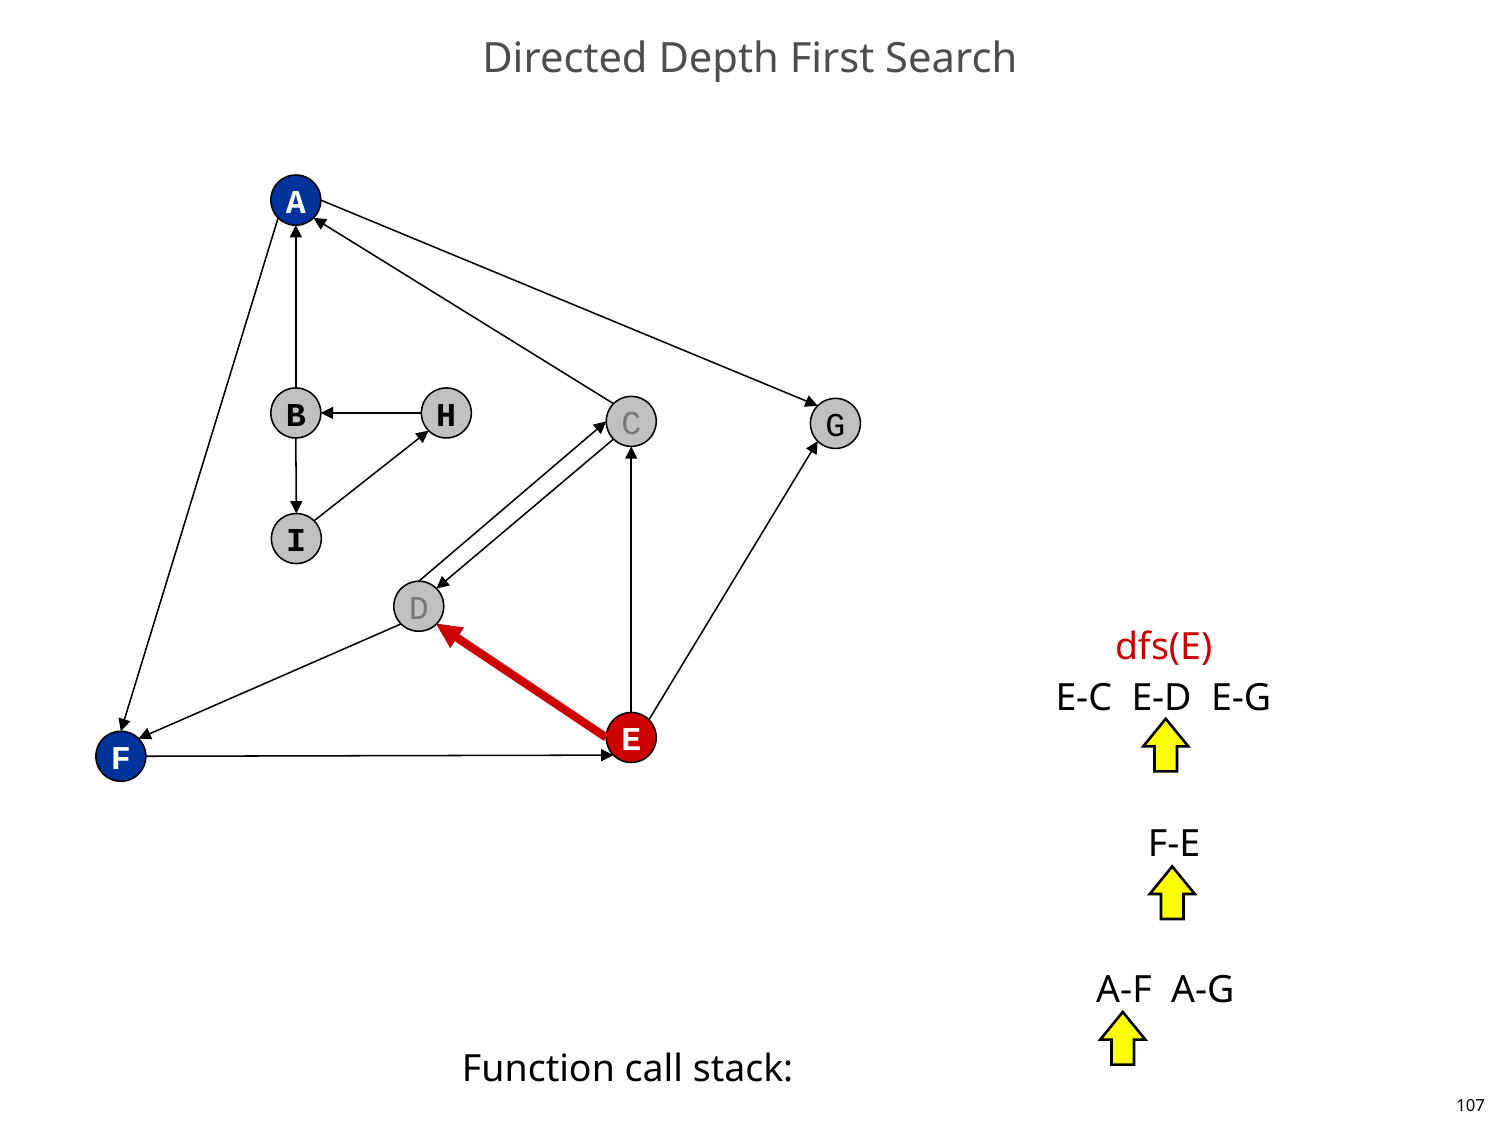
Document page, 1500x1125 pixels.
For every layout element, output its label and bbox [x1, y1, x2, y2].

title [0, 24, 1500, 100]
text_box [95, 174, 861, 782]
slide_number [1187, 1087, 1500, 1125]
text_box [438, 1036, 817, 1097]
text_box [902, 502, 1436, 1112]
